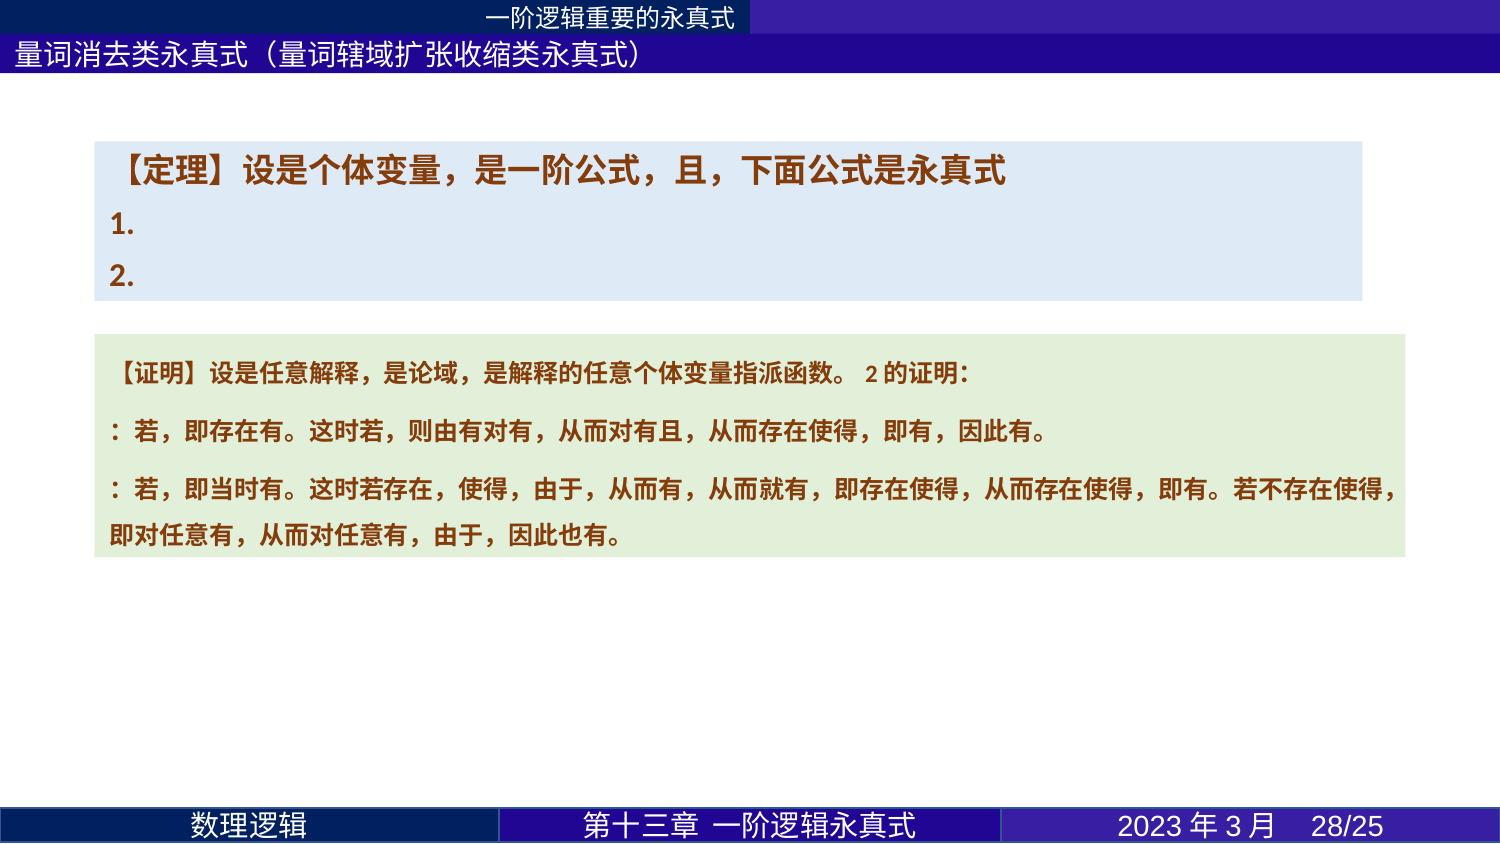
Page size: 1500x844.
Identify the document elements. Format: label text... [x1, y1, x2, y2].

text_box 数理逻辑 [0, 807, 498, 843]
text_box 一阶逻辑重要的永真式 [0, 0, 749, 33]
text_box [749, 0, 1500, 33]
text_box 第十三章 一阶逻辑永真式 [498, 807, 1000, 843]
text_box 量词消去类永真式（量词辖域扩张收缩类永真式） [0, 33, 1500, 74]
text_box 2023年3月 28/25 [1000, 807, 1500, 843]
